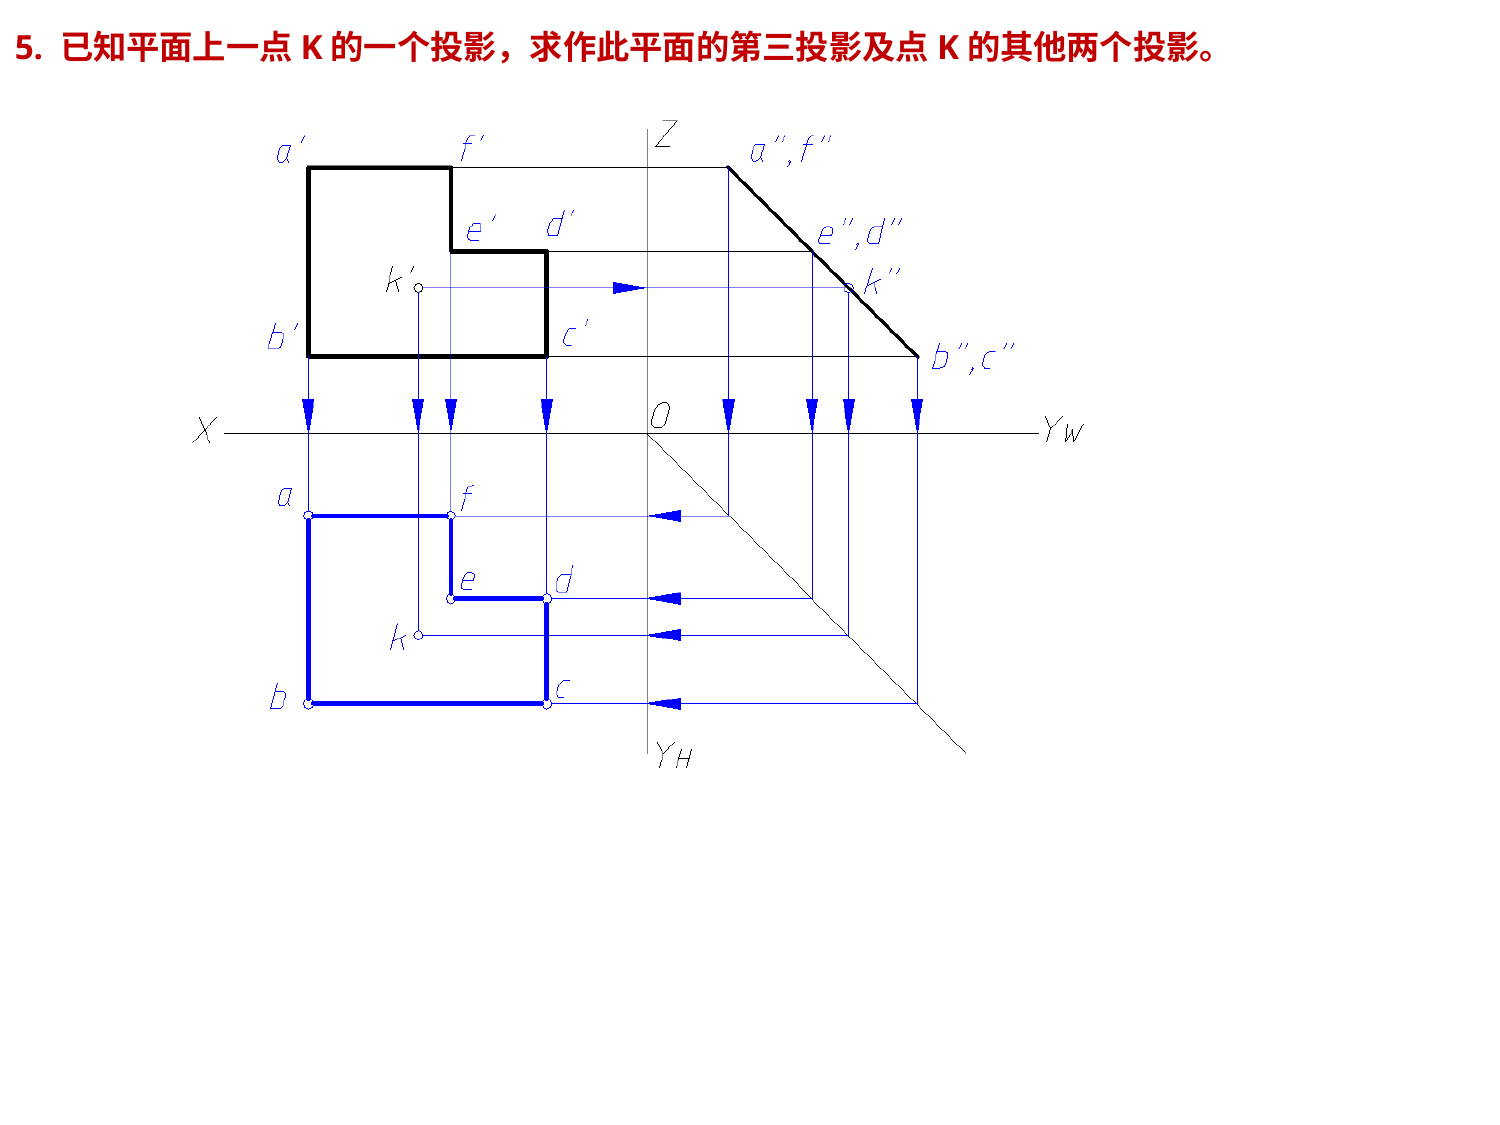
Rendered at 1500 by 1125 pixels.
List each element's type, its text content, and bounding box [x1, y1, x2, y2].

picture [116, 105, 1132, 777]
text_box 5. 已知平面上一点K的一个投影，求作此平面的第三投影及点K的其他两个投影。 [0, 18, 1500, 74]
